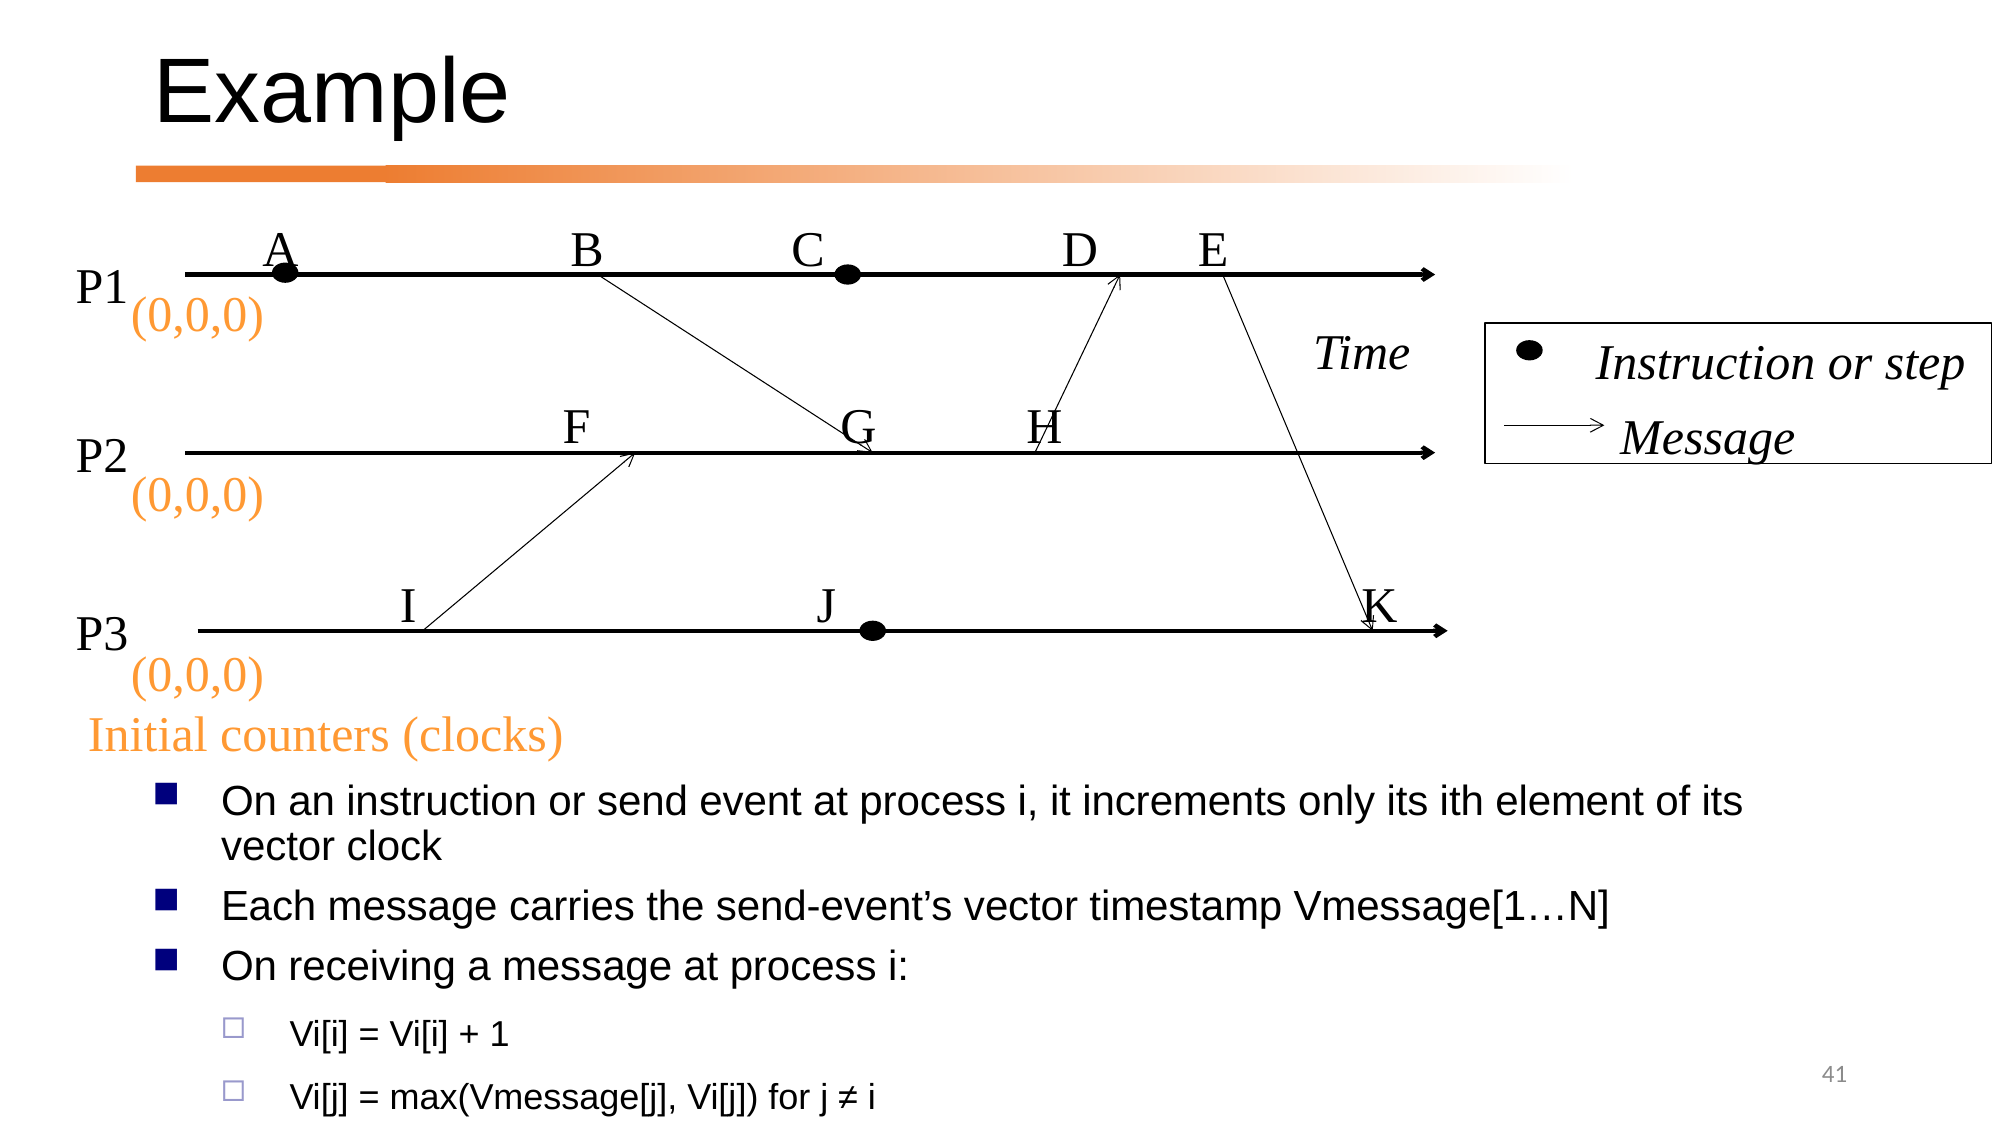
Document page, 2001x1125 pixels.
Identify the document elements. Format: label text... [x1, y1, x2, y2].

text_box On an instruction or send event at process i, it increments only its ith element of its vector clock Each message carries the send-event’s vector timestamp Vmessage[1…N] On receiving a message at process i: Vi[i] = Vi[i] + 1 Vi[j] = max(Vmessage[j], Vi[j]) for j ≠ i [137, 771, 1863, 1125]
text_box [60, 246, 1992, 670]
text_box Initial counters (clocks) [73, 694, 580, 770]
text_box A B C D E [247, 208, 1386, 246]
title Example [138, 25, 1810, 160]
text_box (0,0,0) (0,0,0) (0,0,0) [115, 670, 280, 694]
